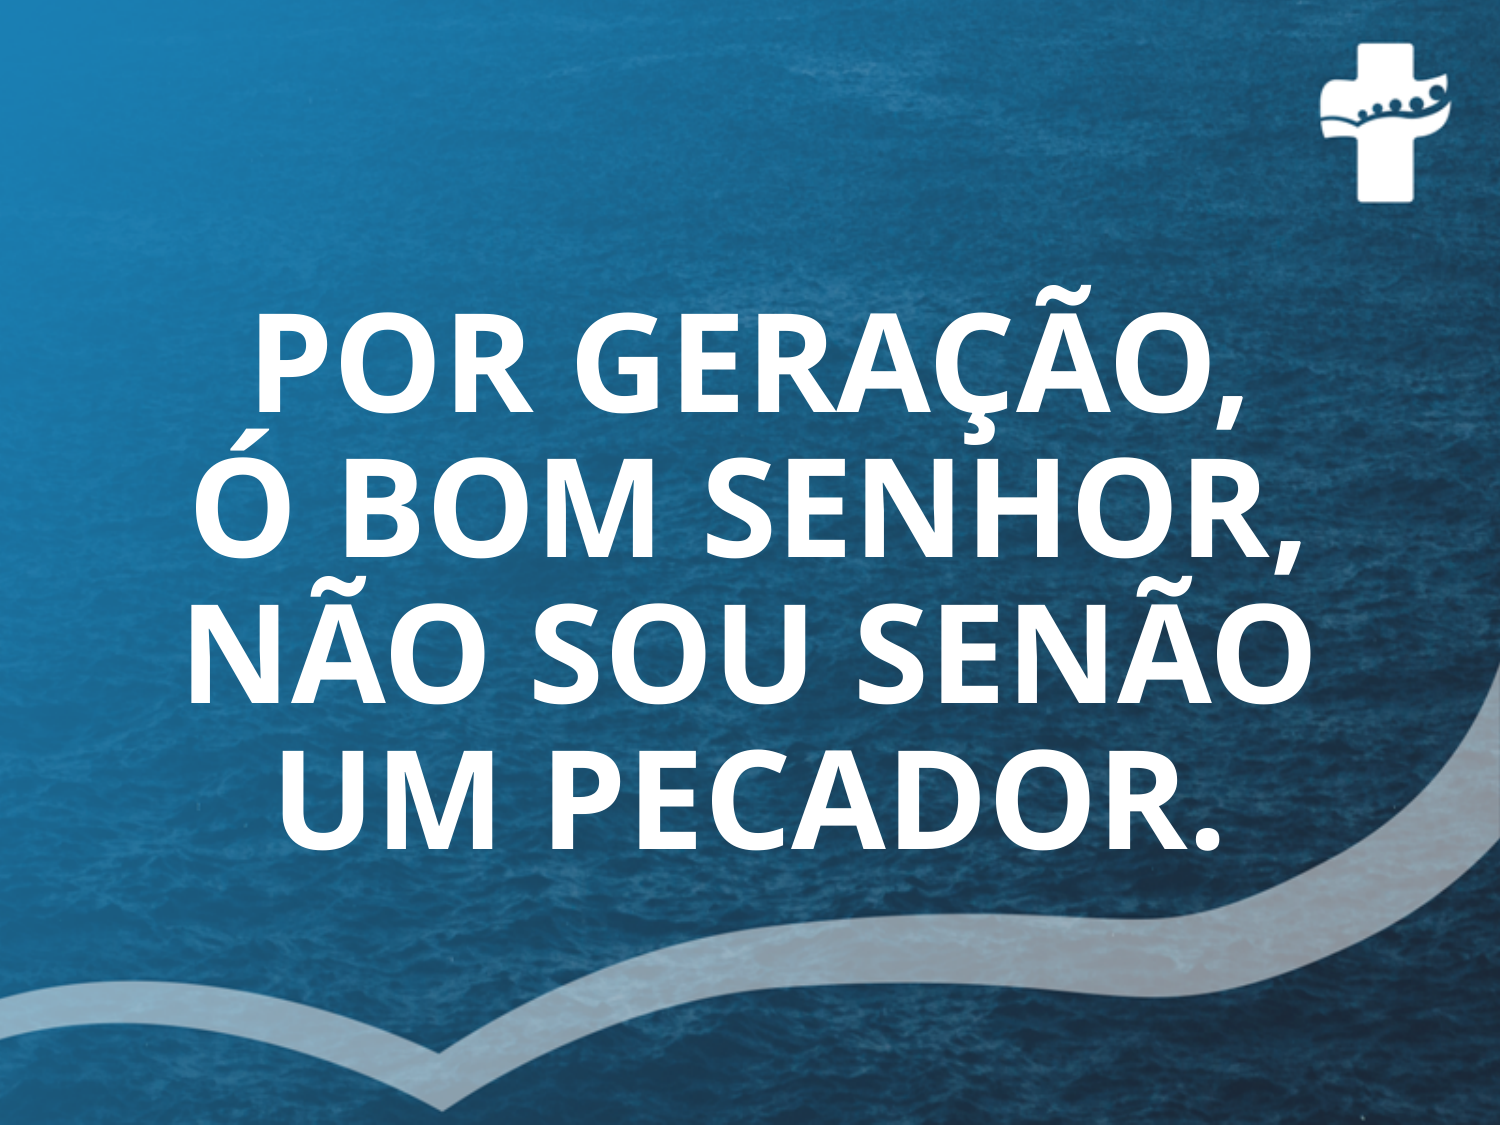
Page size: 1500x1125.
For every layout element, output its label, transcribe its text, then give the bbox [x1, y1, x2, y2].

picture [0, 680, 1500, 1125]
picture [0, 0, 1500, 491]
title POR GERAÇÃO, Ó BOM SENHOR, NÃO SOU SENÃO UM PECADOR. [0, 491, 1500, 680]
